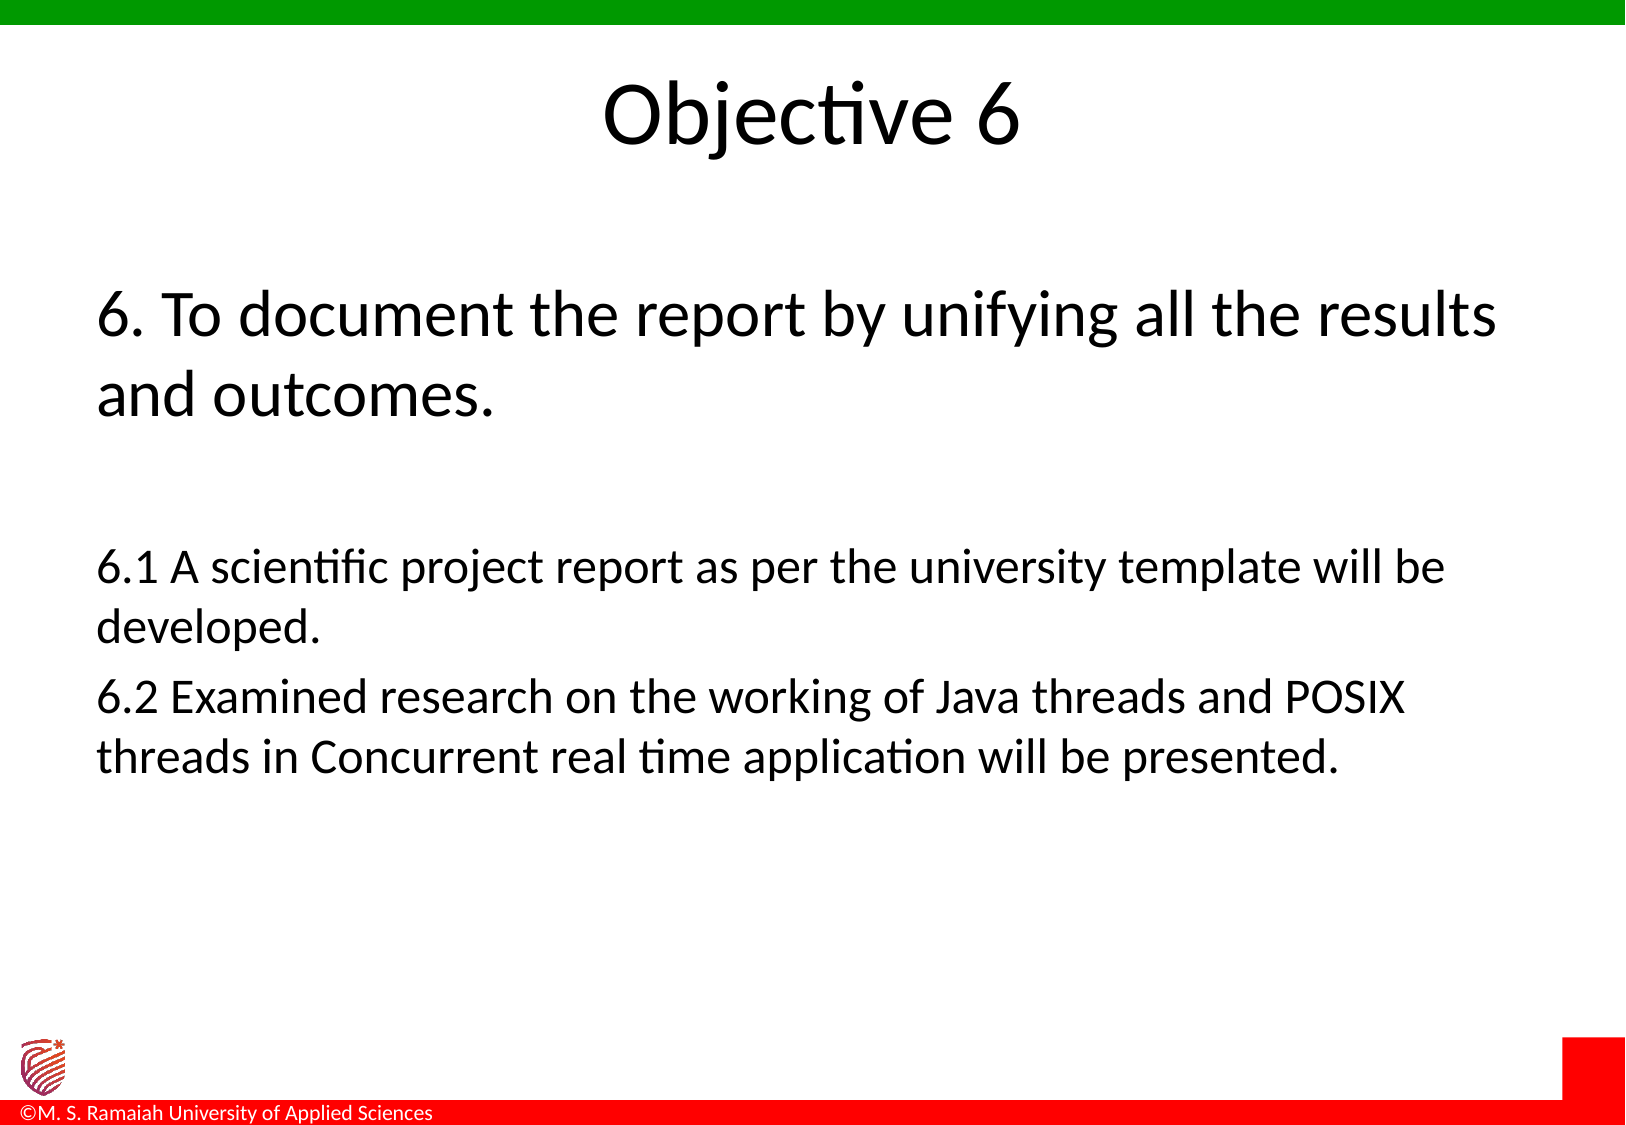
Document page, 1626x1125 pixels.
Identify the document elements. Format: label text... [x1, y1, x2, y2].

list 6. To document the report by unifying all the results and outcomes. 6.1 A scientific project report as per the university template will be developed. 6.2 Examined research on the working of Java threads and POSIX threads in Concurrent real time application will be presented. [81, 262, 1544, 1005]
title Objective 6 [81, 45, 1544, 233]
picture [21, 1039, 65, 1096]
